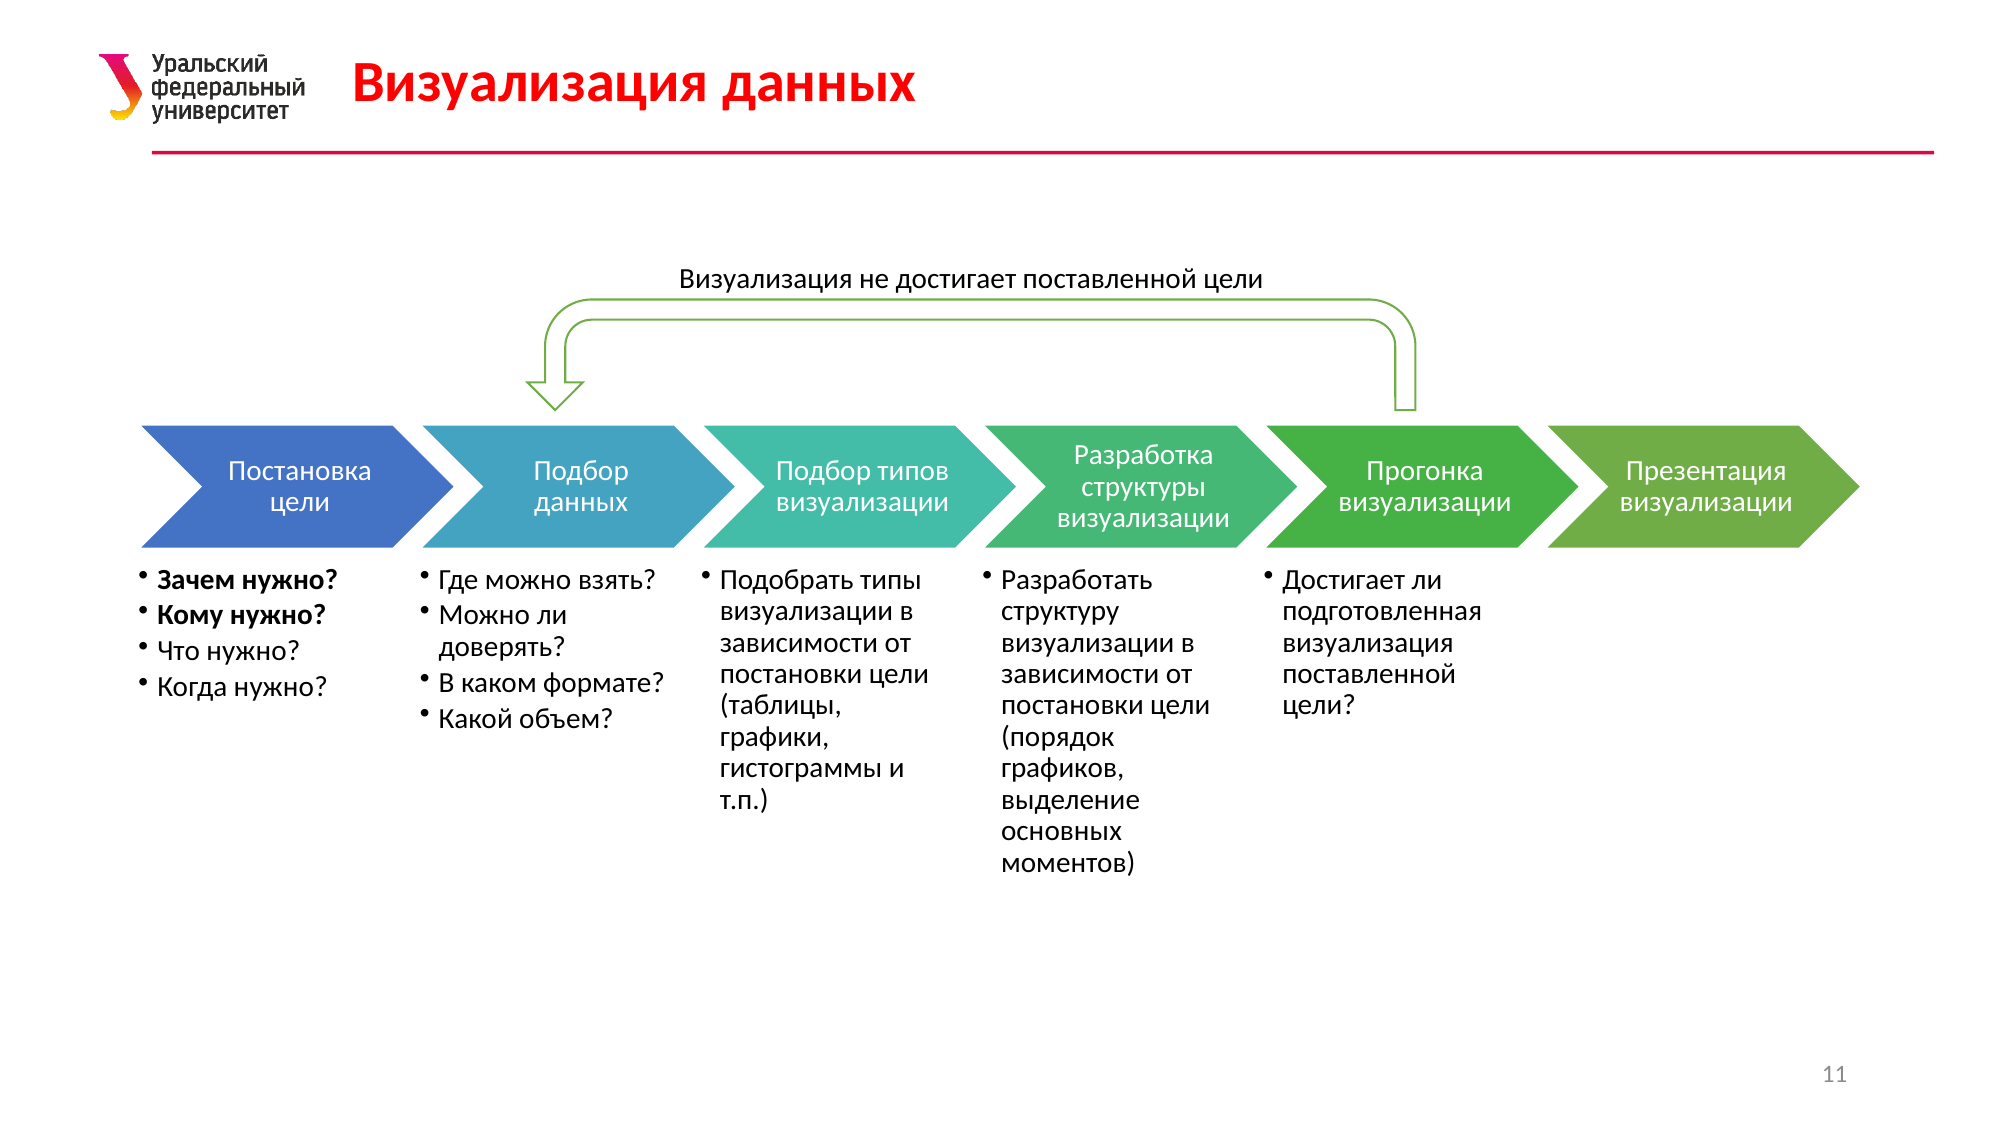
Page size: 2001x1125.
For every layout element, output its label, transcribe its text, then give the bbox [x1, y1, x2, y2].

text_box Визуализация данных [337, 36, 1945, 121]
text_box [137, 299, 1863, 1014]
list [98, 52, 320, 124]
slide_number 11 [1412, 1042, 1863, 1103]
text_box Визуализация не достигает поставленной цели [664, 252, 1279, 299]
text_box [151, 150, 1935, 155]
